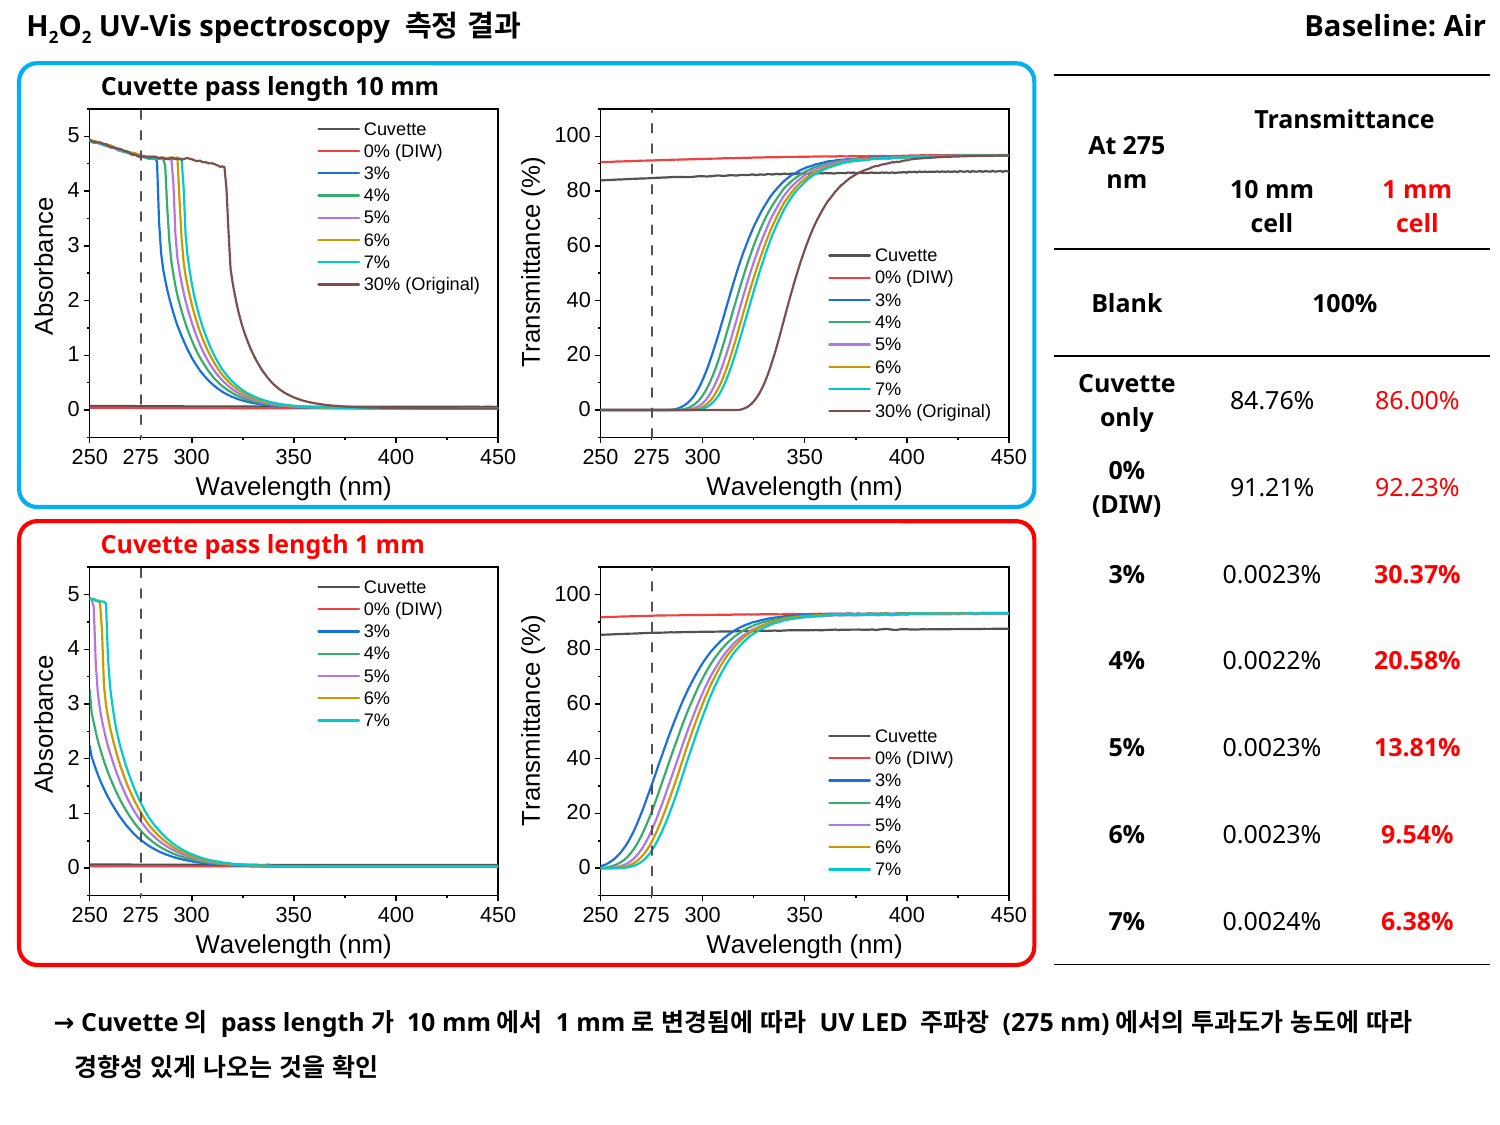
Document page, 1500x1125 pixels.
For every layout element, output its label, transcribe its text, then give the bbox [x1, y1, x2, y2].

table_cell 0.0023% [1200, 704, 1345, 791]
table_cell 13.81% [1345, 704, 1490, 791]
table_cell 30.37% [1345, 530, 1490, 617]
text_box → Cuvette의 pass length가 10 mm에서 1 mm로 변경됨에 따라 UV LED 주파장 (275 nm)에서의 투과도가 농도에 따라 경향성 있게 나오는 것을 확인 [38, 983, 1454, 1089]
table_cell 3% [1054, 530, 1200, 617]
table_cell 20.58% [1345, 617, 1490, 704]
table_cell Blank [1061, 250, 1200, 355]
table_cell 0% (DIW) [1054, 443, 1200, 530]
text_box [515, 98, 1057, 513]
table_cell 100% [1200, 250, 1490, 355]
table_cell 5% [1061, 704, 1200, 791]
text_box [4, 98, 513, 513]
text_box [16, 61, 1037, 96]
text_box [515, 556, 1057, 971]
table_cell 9.54% [1345, 791, 1490, 878]
text_box H2O2 UV-Vis spectroscopy 측정 결과 [11, 0, 537, 55]
text_box Baseline: Air [1289, 0, 1500, 50]
table_cell 84.76% [1200, 357, 1345, 443]
table_cell Cuvette only [1061, 357, 1200, 443]
table_cell 91.21% [1200, 443, 1345, 530]
table_cell 92.23% [1345, 443, 1490, 530]
table_cell 1 mm cell [1345, 162, 1490, 248]
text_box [4, 556, 514, 971]
table_cell 0.0023% [1200, 530, 1345, 617]
table_cell 6.38% [1345, 878, 1490, 964]
table_cell 4% [1061, 617, 1200, 704]
table_cell 0.0024% [1200, 878, 1345, 964]
table_cell 0.0023% [1200, 791, 1345, 878]
table_header At 275 nm [1054, 76, 1200, 248]
table_cell 10 mm cell [1200, 162, 1345, 248]
text_box [16, 520, 1037, 555]
table_header Transmittance [1200, 76, 1490, 162]
table_cell 86.00% [1345, 357, 1490, 443]
table_cell 7% [1061, 878, 1200, 964]
table_cell 6% [1061, 791, 1200, 878]
table_cell 0.0022% [1200, 617, 1345, 704]
